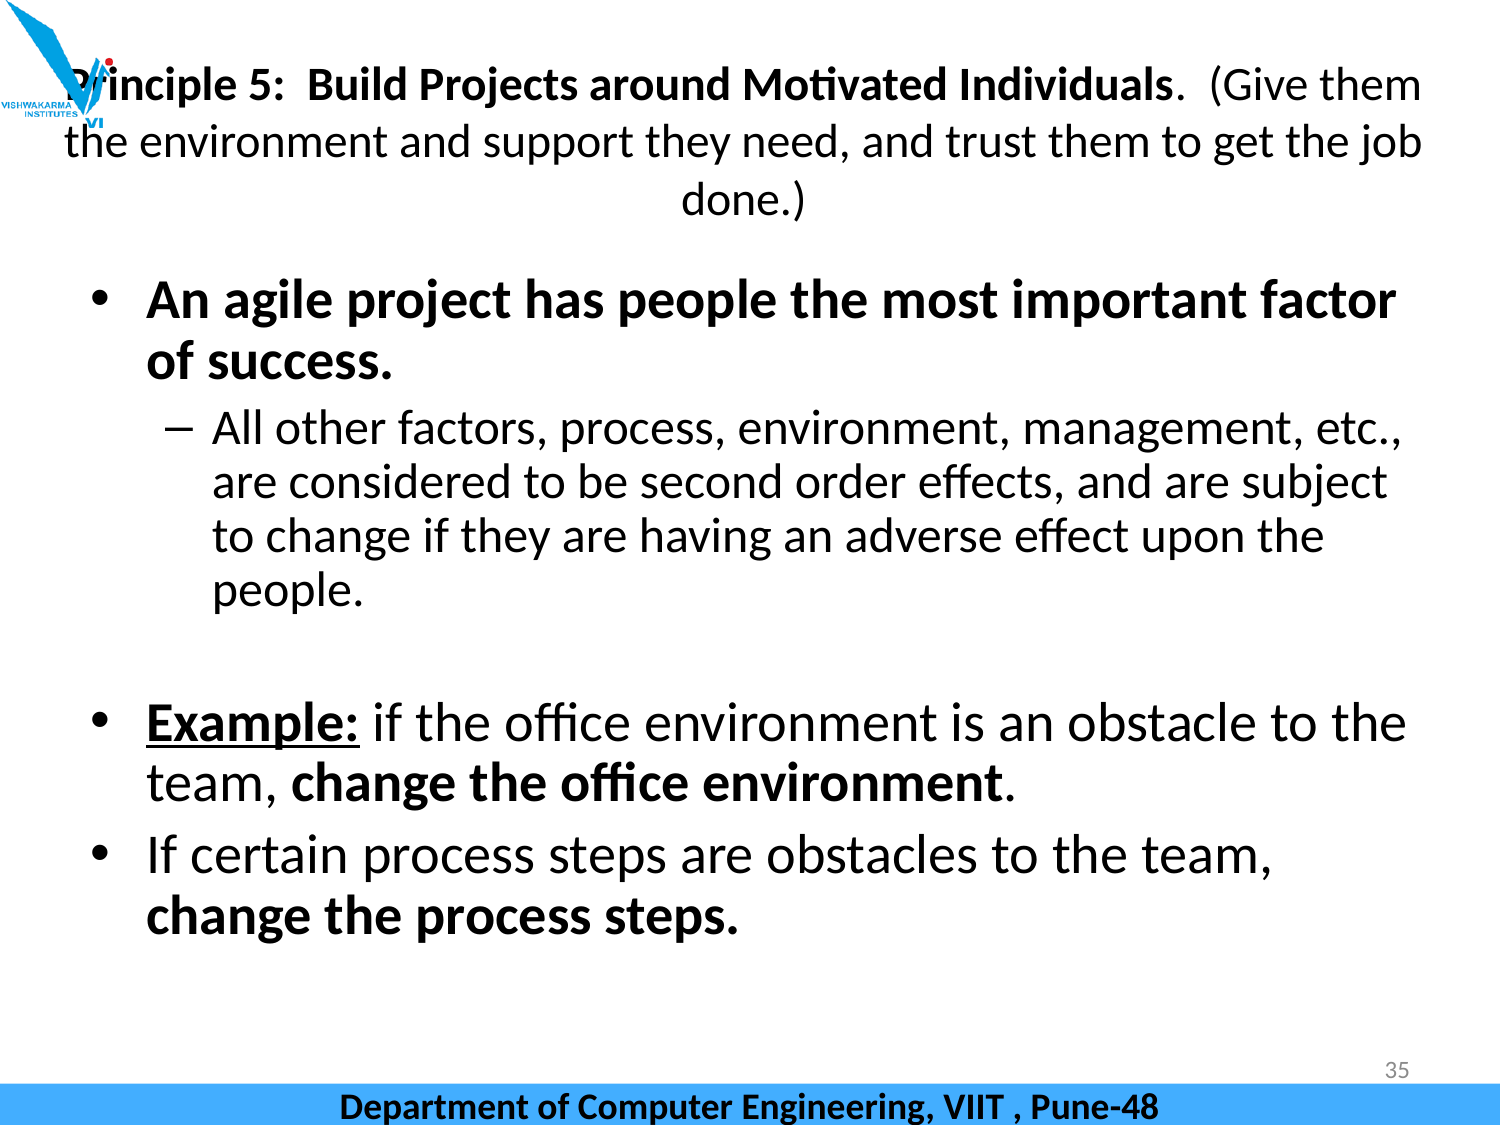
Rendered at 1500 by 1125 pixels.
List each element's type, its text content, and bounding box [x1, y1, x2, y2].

title Principle 5: Build Projects around Motivated Individuals. (Give them the environment and support they need, and trust them to get the job done.) [24, 45, 1463, 233]
slide_number 35 [1074, 1042, 1425, 1103]
picture [0, 0, 121, 135]
list An agile project has people the most important factor of success. All other factors, process, environment, management, etc., are considered to be second order effects, and are subject to change if they are having an adverse effect upon the people. Example: if the office environment is an obstacle to the team, change the office environment. If certain process steps are obstacles to the team, change the process steps. [75, 262, 1425, 1005]
text_box Department of Computer Engineering, VIIT , Pune-48 [0, 1082, 1500, 1125]
